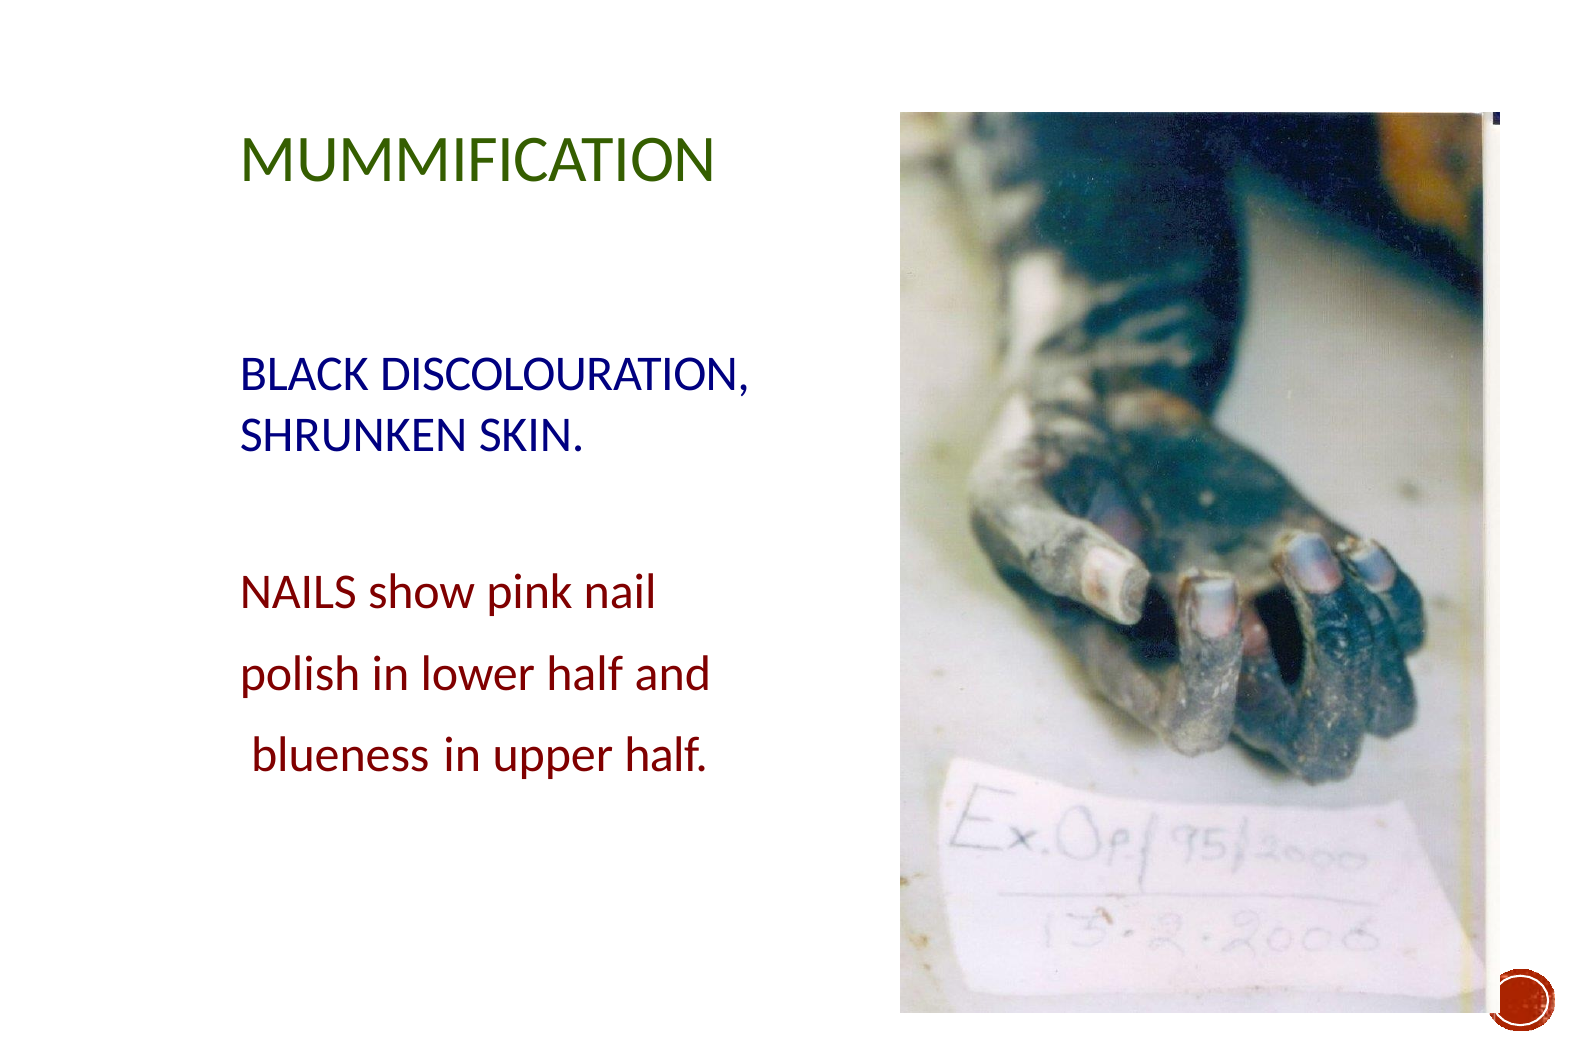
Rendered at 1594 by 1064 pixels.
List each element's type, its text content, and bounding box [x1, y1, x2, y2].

text_box BLACK DISCOLOURATION, SHRUNKEN SKIN. NAILS show pink nail polish in lower half and blueness in upper half. [237, 338, 760, 782]
title MUMMIFICATION [237, 112, 726, 293]
picture [899, 112, 1555, 1031]
